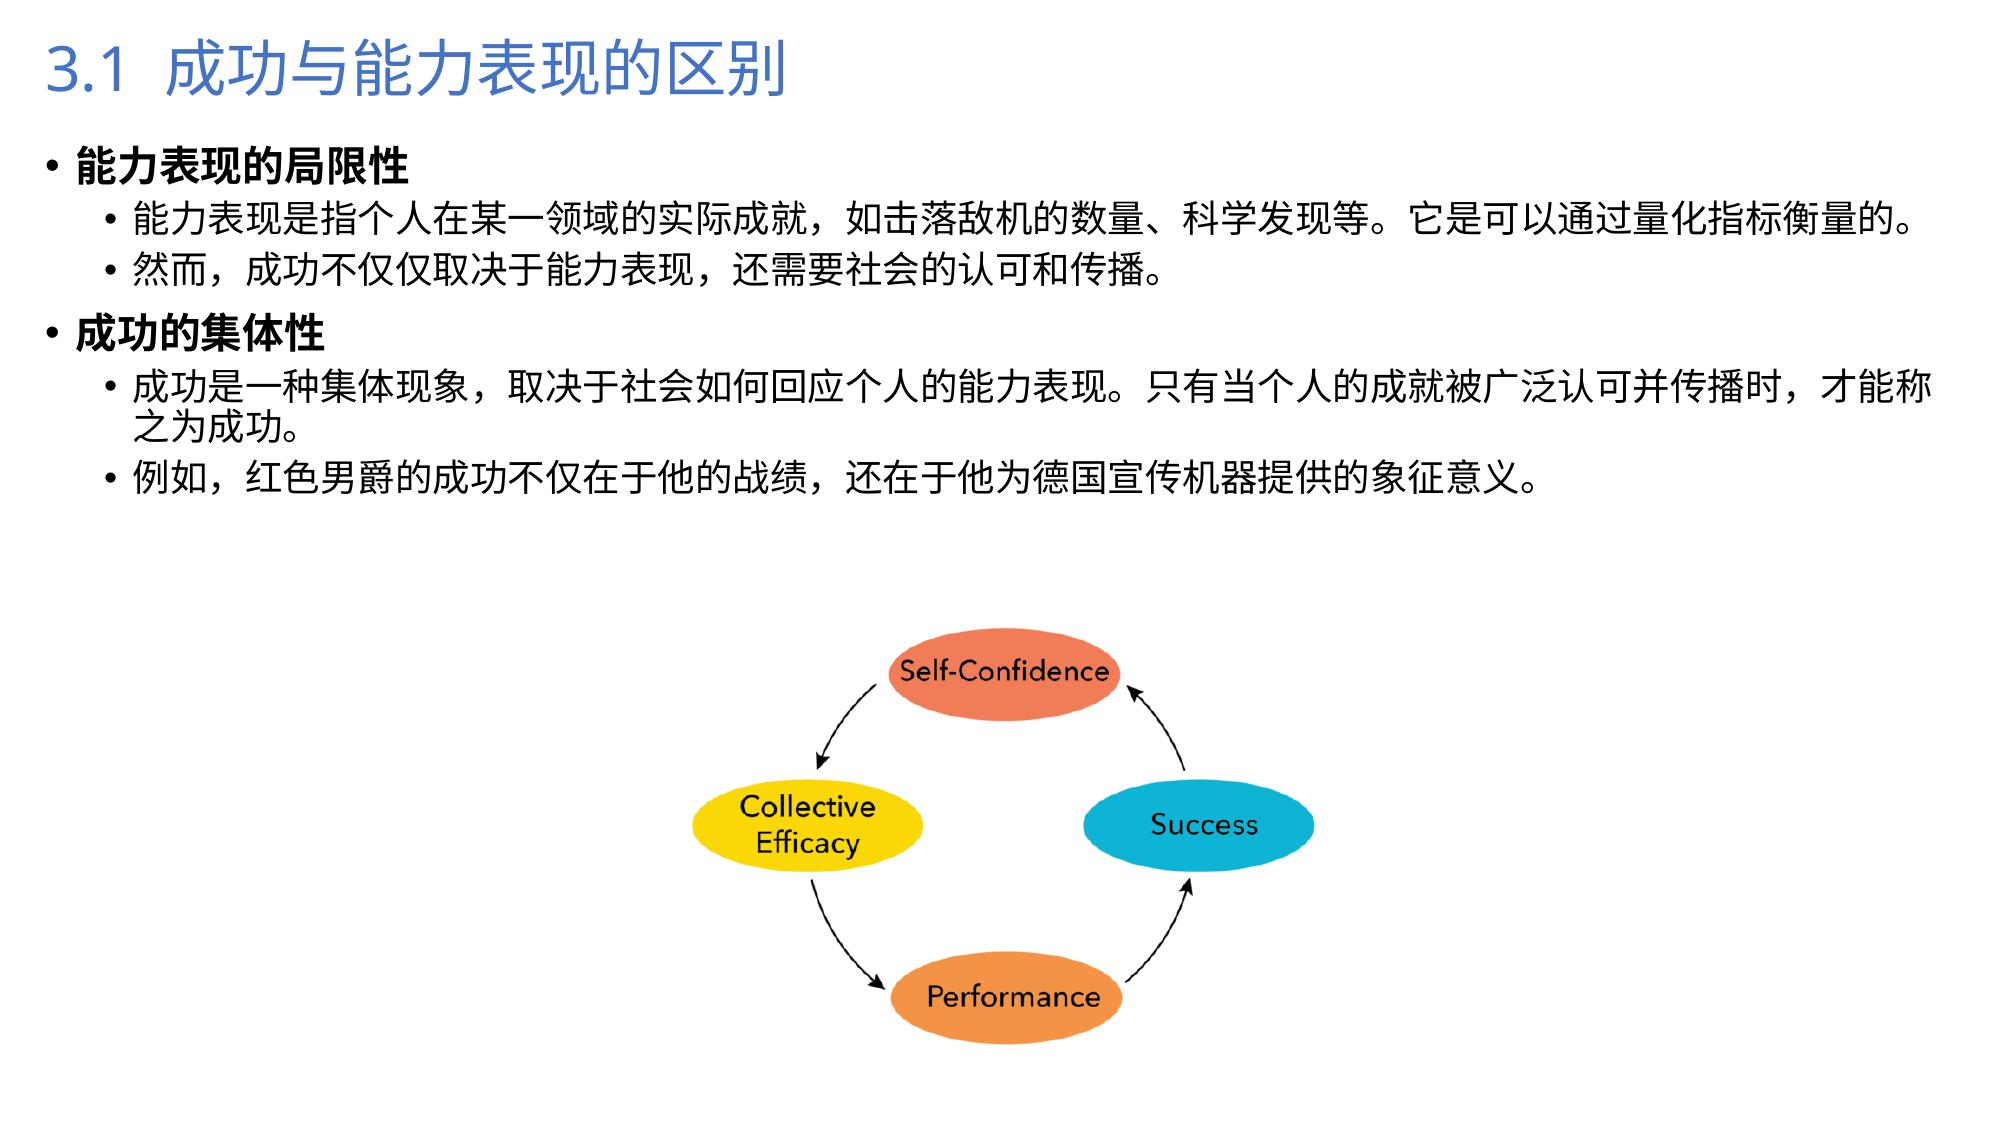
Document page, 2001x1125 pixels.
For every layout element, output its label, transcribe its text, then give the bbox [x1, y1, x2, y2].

title 3.1 成功与能力表现的区别 [30, 29, 1970, 93]
picture [667, 601, 1333, 1065]
list 能力表现的局限性 能力表现是指个人在某一领域的实际成就，如击落敌机的数量、科学发现等。它是可以通过量化指标衡量的。 然而，成功不仅仅取决于能力表现，还需要社会的认可和传播。 成功的集体性 成功是一种集体现象，取决于社会如何回应个人的能力表现。只有当个人的成就被广泛认可并传播时，才能称之为成功。 例如，红色男爵的成功不仅在于他的战绩，还在于他为德国宣传机器提供的象征意义。 [30, 137, 1970, 602]
